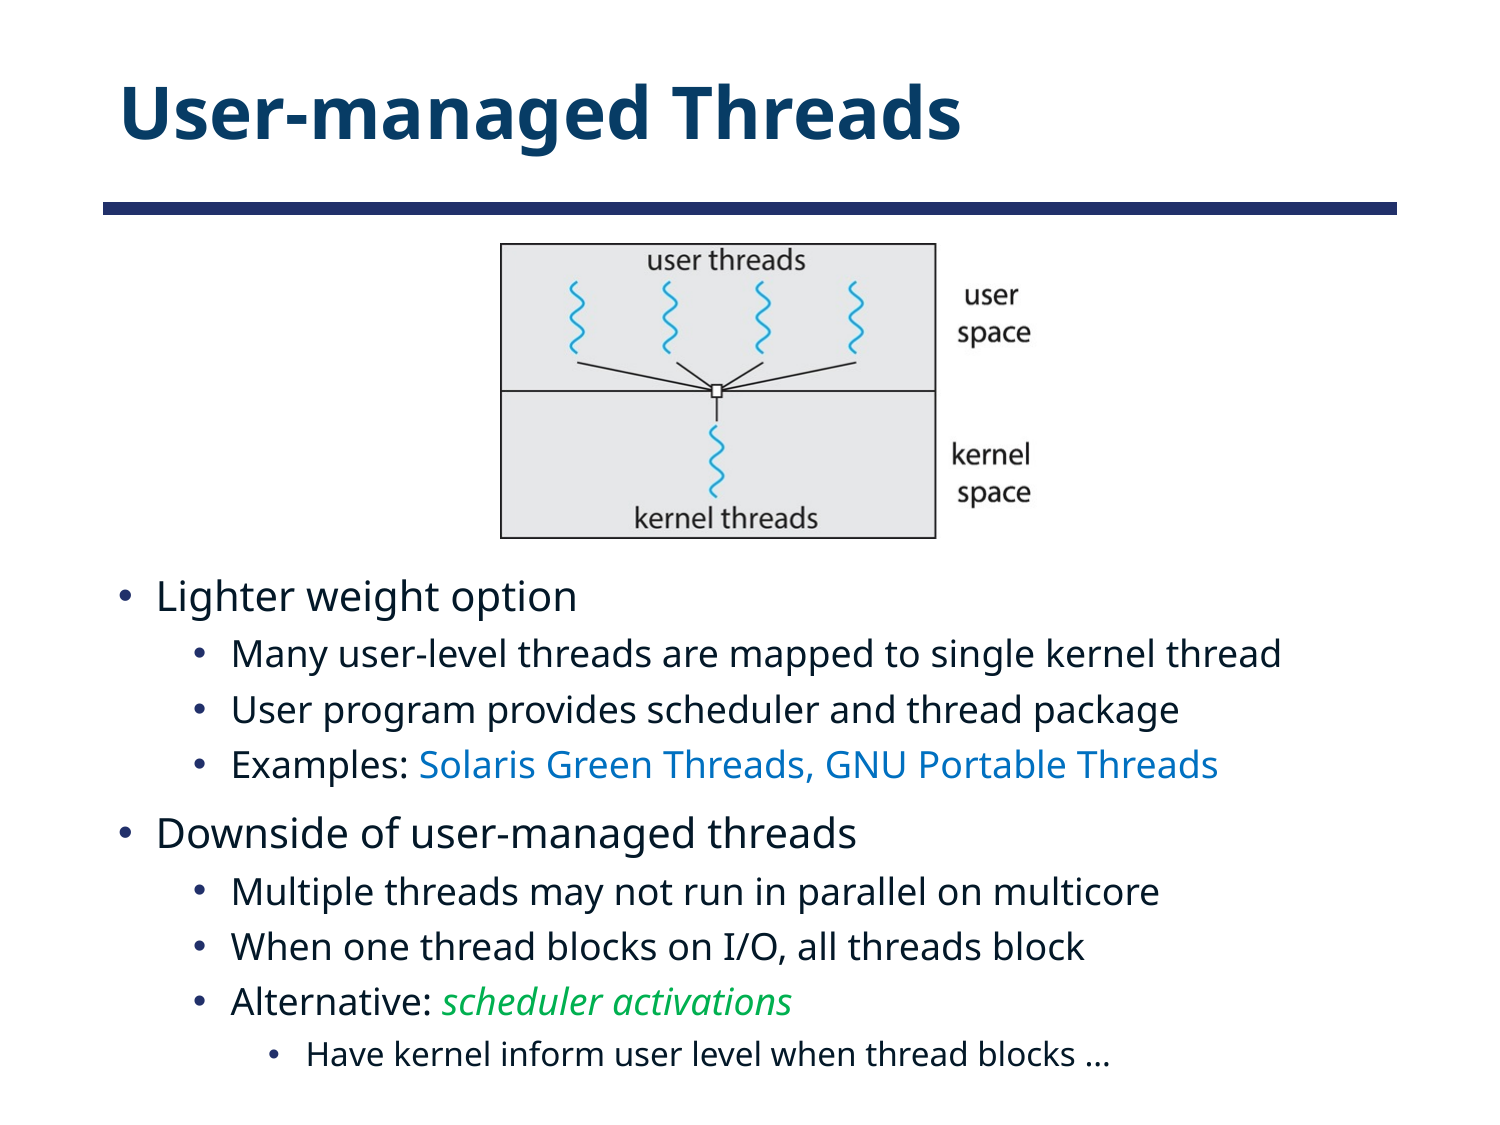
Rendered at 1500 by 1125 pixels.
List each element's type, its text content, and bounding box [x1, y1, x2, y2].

list Lighter weight option Many user-level threads are mapped to single kernel thread User program provides scheduler and thread package Examples: Solaris Green Threads, GNU Portable Threads Downside of user-managed threads Multiple threads may not run in parallel on multicore When one thread blocks on I/O, all threads block Alternative: scheduler activations Have kernel inform user level when thread blocks … [103, 562, 1397, 1091]
title User-managed Threads [103, 34, 1397, 197]
picture [500, 243, 1038, 539]
